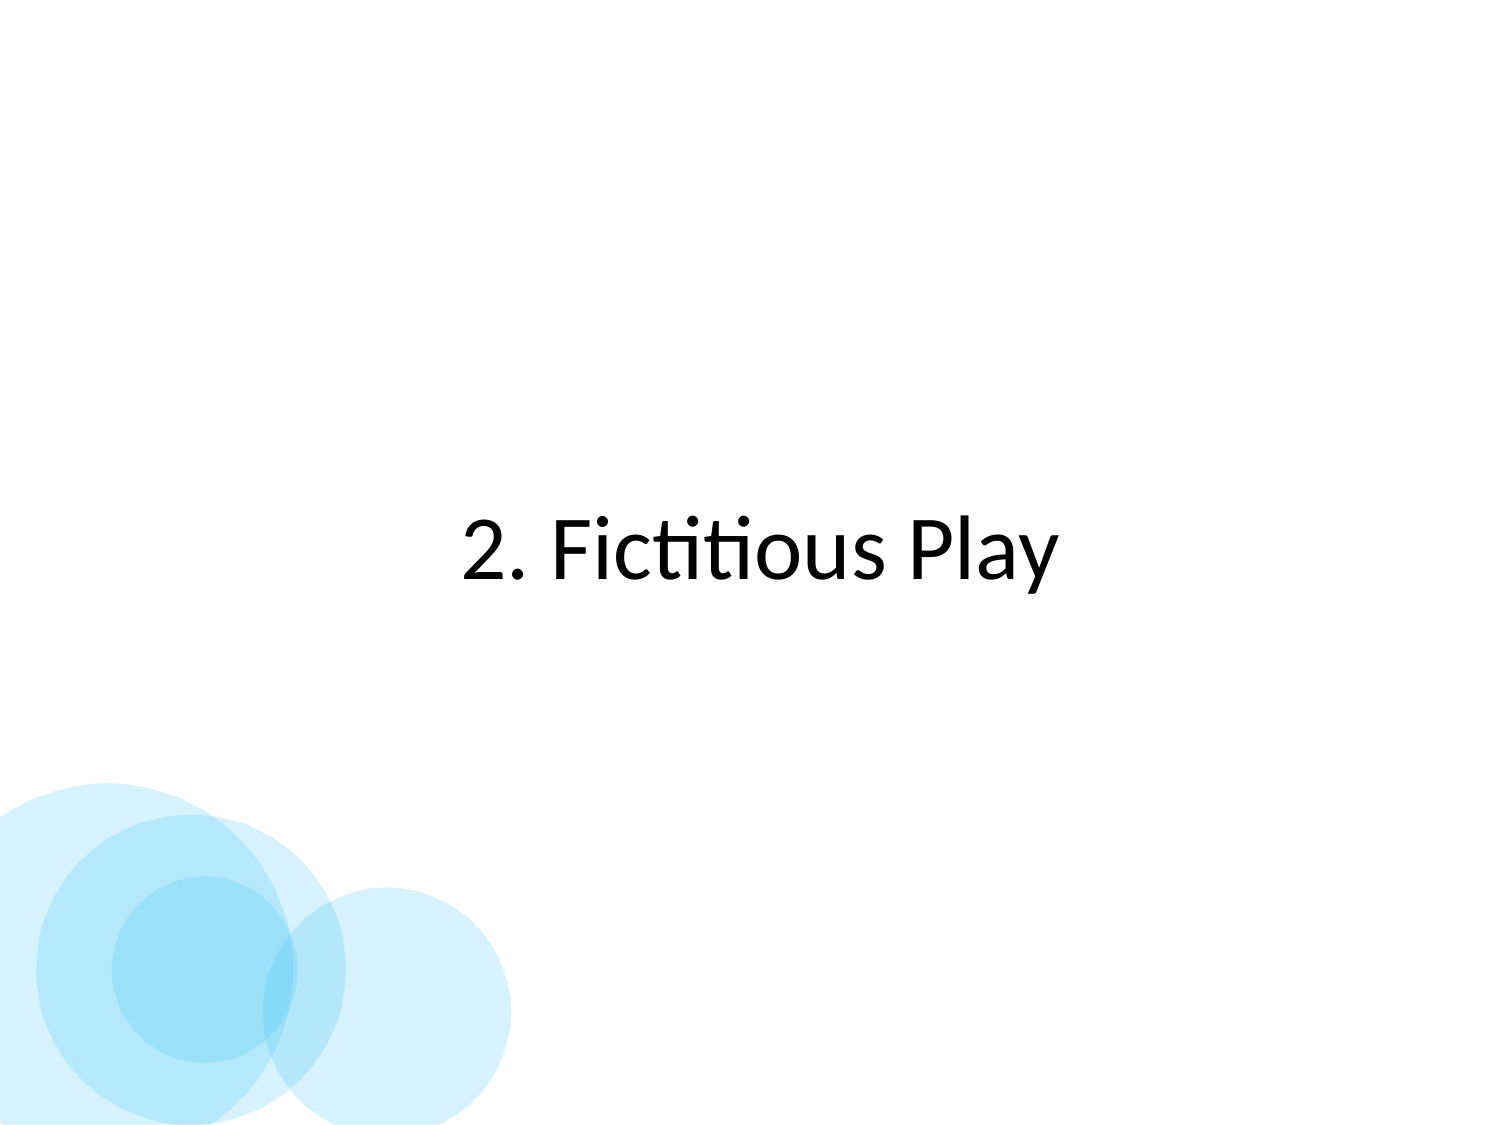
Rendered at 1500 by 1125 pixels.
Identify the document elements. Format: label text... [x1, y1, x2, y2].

picture [0, 0, 1500, 1125]
text_box 2. Fictitious Play [445, 480, 1076, 605]
